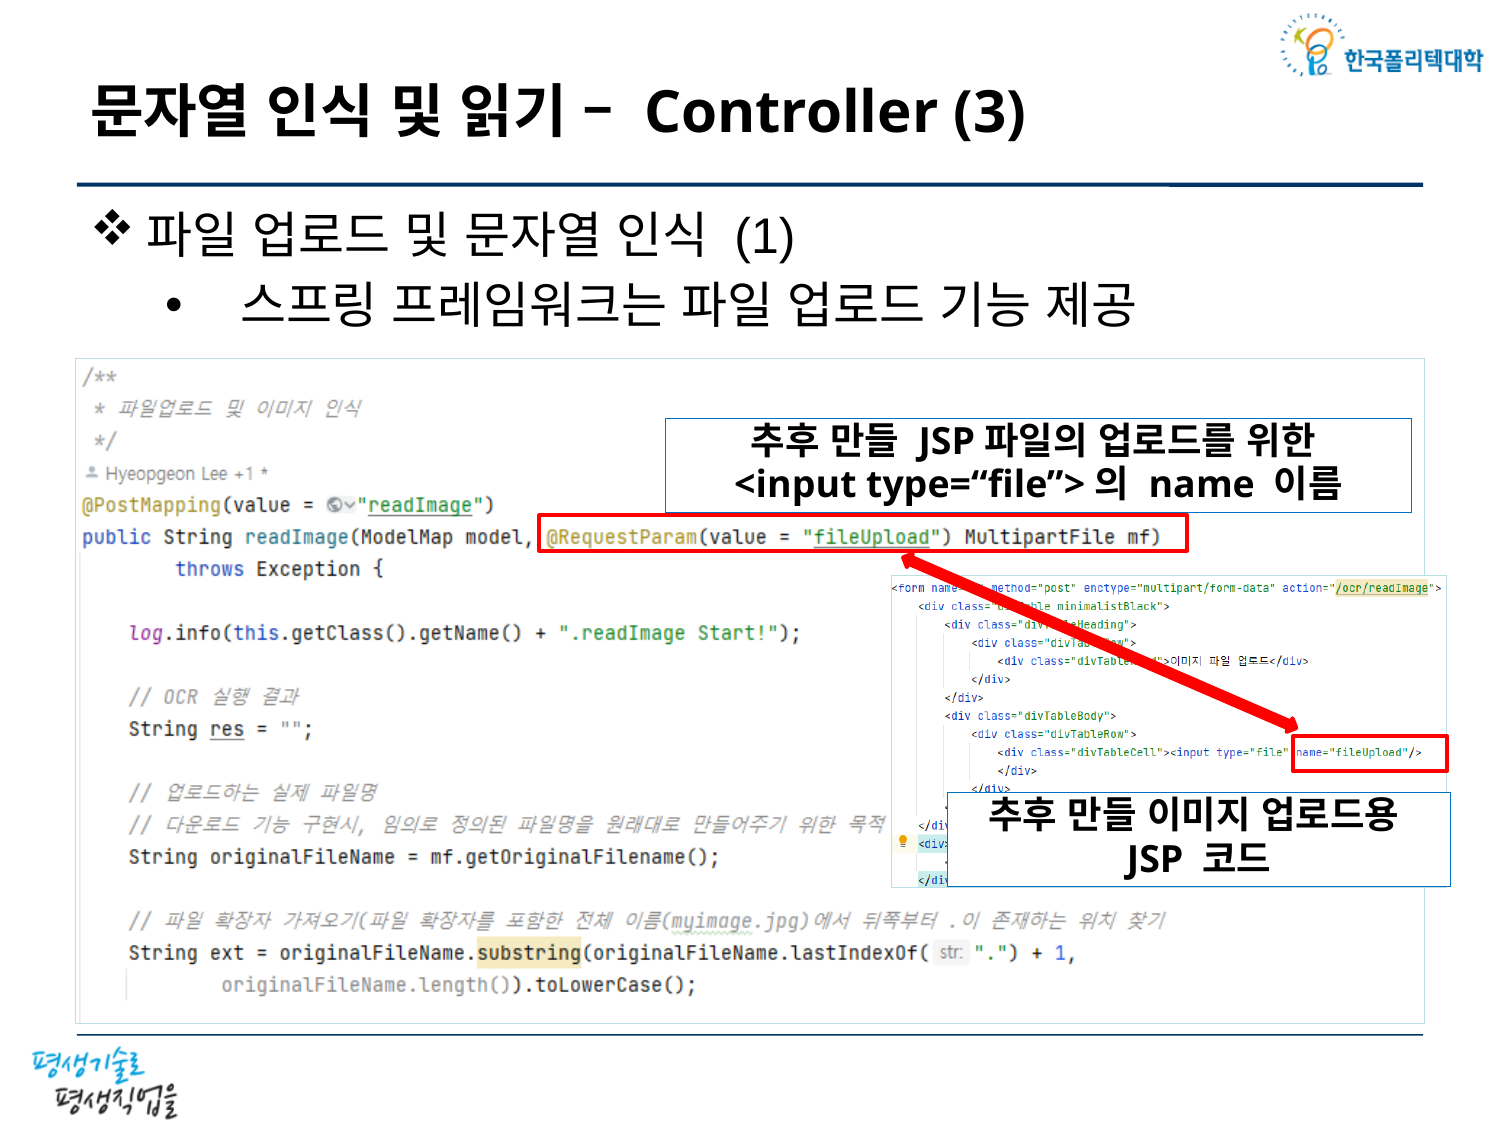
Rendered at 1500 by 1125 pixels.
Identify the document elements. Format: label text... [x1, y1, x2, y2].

list 파일 업로드 및 문자열 인식 (1) 스프링 프레임워크는 파일 업로드 기능 제공 [74, 196, 1424, 357]
picture [1275, 6, 1489, 84]
picture [74, 358, 1448, 1024]
title 문자열 인식 및 읽기 – Controller (3) [74, 44, 1426, 173]
picture [17, 1039, 226, 1122]
